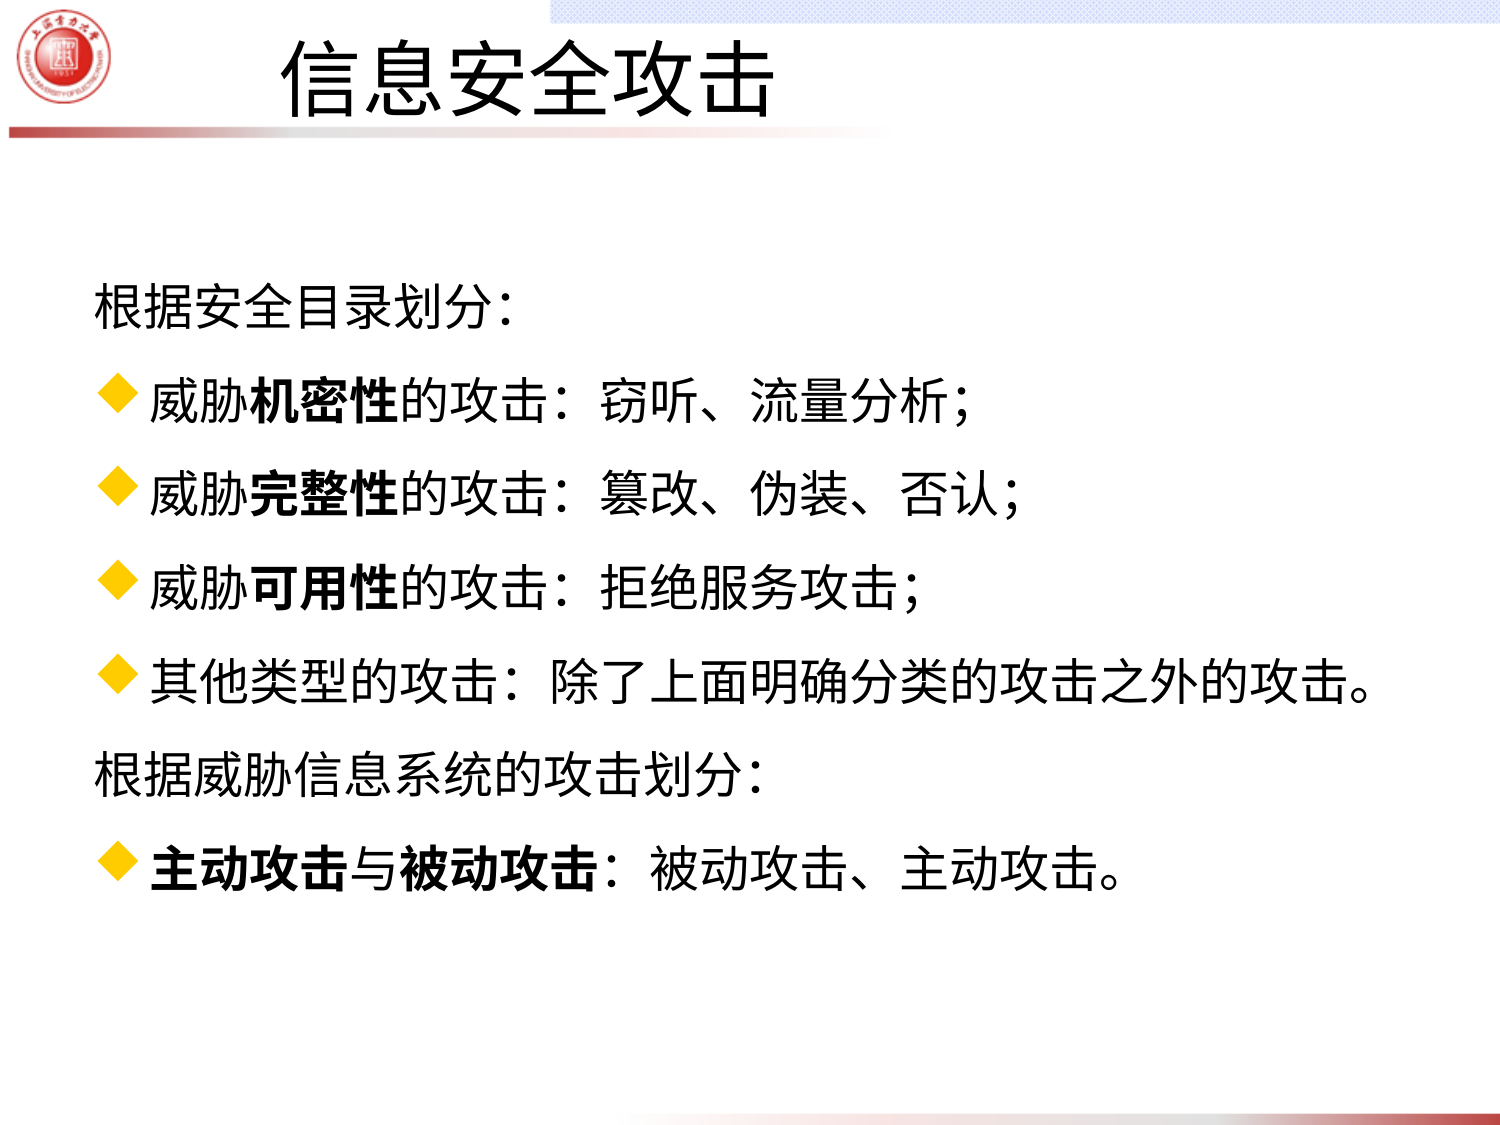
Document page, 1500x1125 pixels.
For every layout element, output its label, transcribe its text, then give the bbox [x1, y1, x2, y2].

picture [0, 0, 1500, 1125]
text_box 根据安全目录划分： 威胁机密性的攻击：窃听、流量分析； 威胁完整性的攻击：篡改、伪装、否认； 威胁可用性的攻击：拒绝服务攻击； 其他类型的攻击：除了上面明确分类的攻击之外的攻击。 根据威胁信息系统的攻击划分： 主动攻击与被动攻击：被动攻击、主动攻击。 [78, 259, 1465, 906]
text_box 信息安全攻击 [263, 44, 1447, 135]
